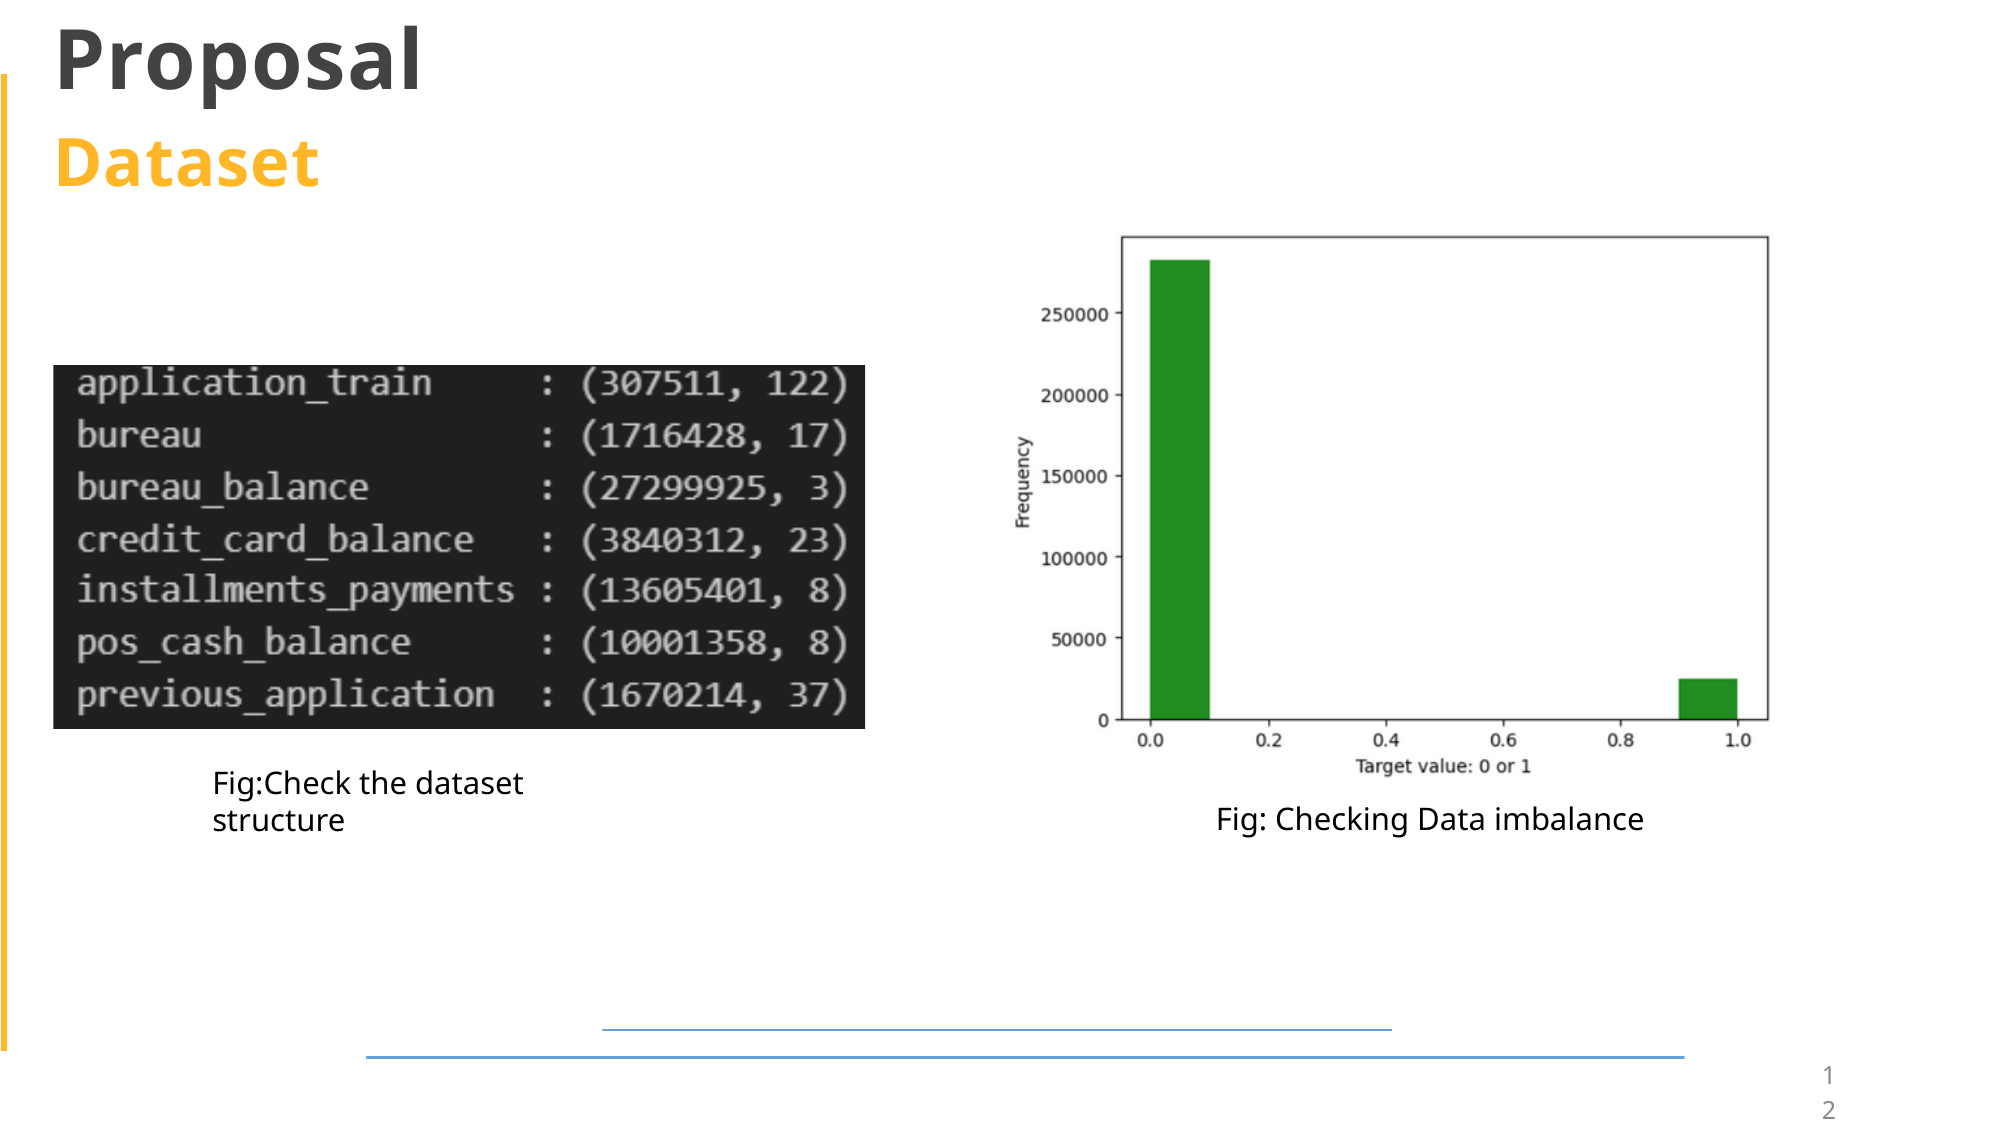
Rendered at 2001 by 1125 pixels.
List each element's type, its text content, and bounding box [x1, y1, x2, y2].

text_box Fig:Check the dataset structure [212, 762, 663, 838]
text_box [53, 365, 866, 729]
text_box Fig: Checking Data imbalance [1215, 798, 1666, 837]
text_box Proposal Dataset [53, 64, 446, 200]
text_box 12 [1821, 1054, 1848, 1125]
text_box [0, 74, 8, 1051]
text_box [1009, 230, 1775, 779]
